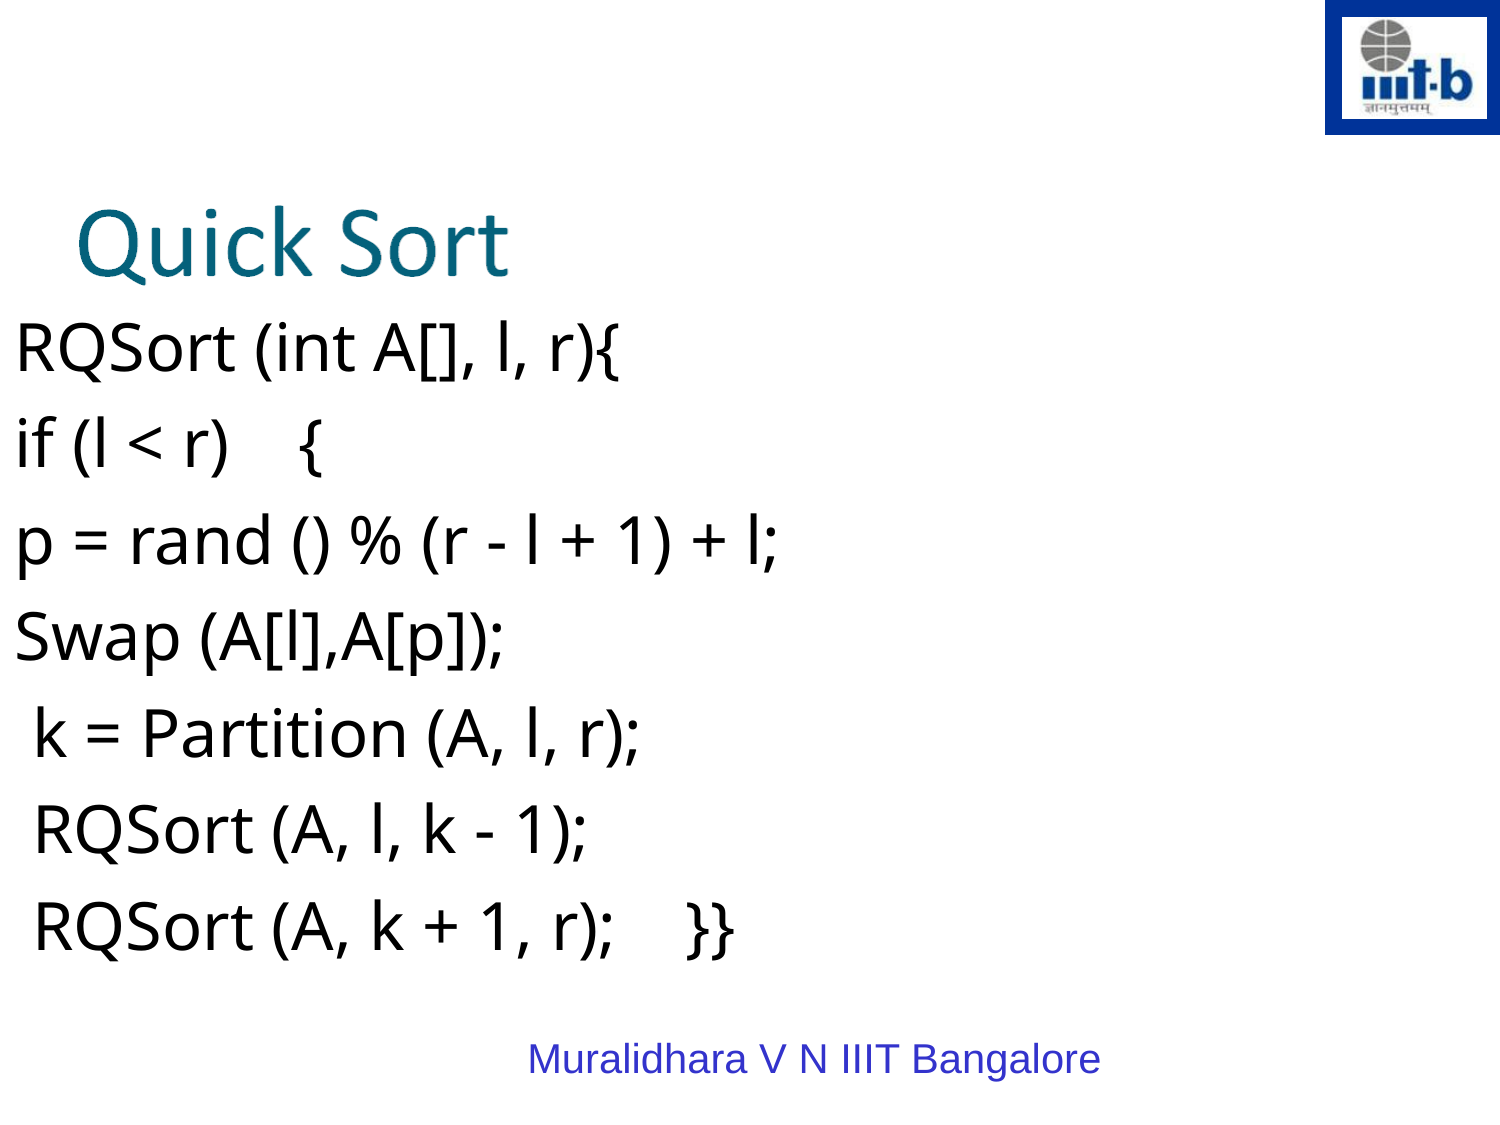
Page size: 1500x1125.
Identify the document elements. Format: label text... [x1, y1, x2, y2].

list RQSort (int A[], l, r){ if (l < r) { p = rand () % (r - l + 1) + l; Swap (A[l],A[p]); k = Partition (A, l, r); RQSort (A, l, k - 1); RQSort (A, k + 1, r); }} [0, 199, 1350, 1005]
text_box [11, 114, 1440, 304]
picture [1342, 17, 1487, 119]
footer Muralidhara V N IIIT Bangalore [512, 1024, 1238, 1103]
